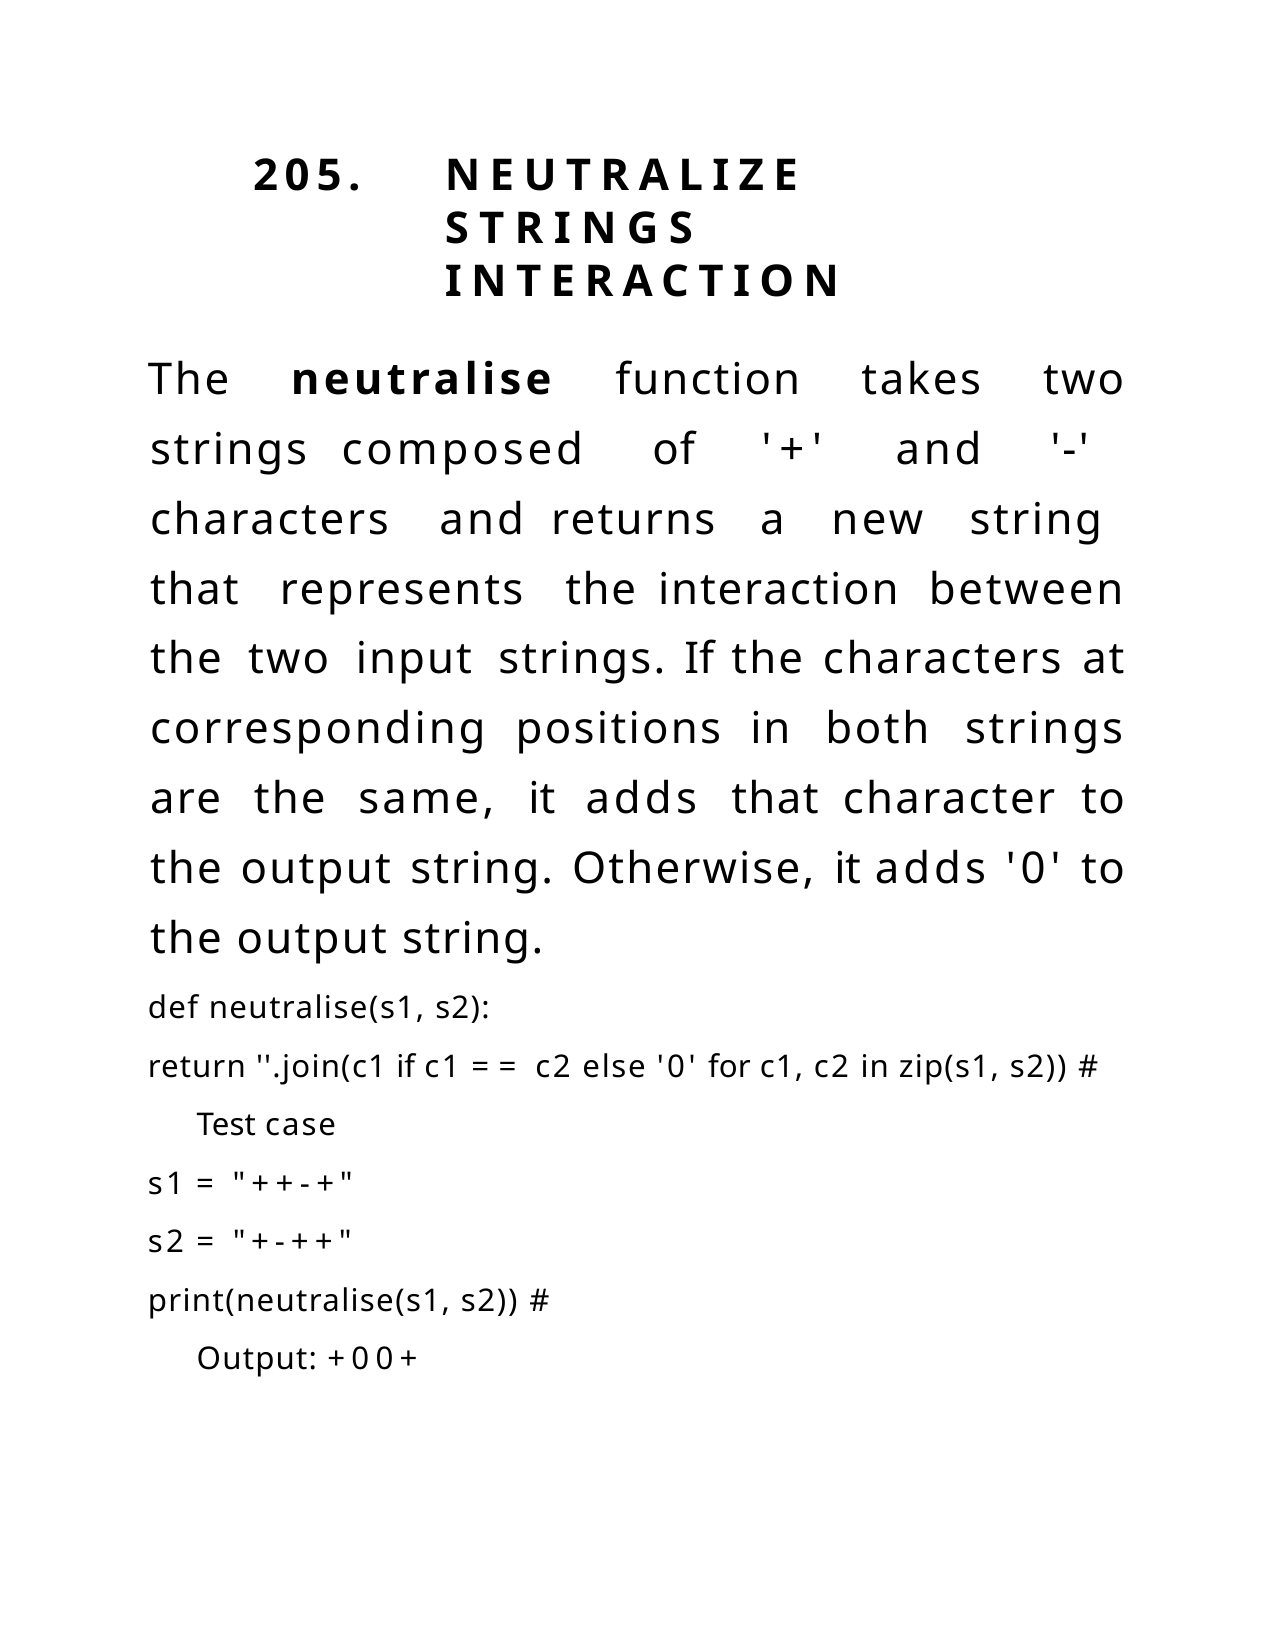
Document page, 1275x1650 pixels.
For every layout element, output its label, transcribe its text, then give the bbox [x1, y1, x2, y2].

text_box 205. NEUTRALIZE STRINGS INTERACTION The neutralise function takes two strings composed of '+' and '-' characters and returns a new string that represents the interaction between the two input strings. If the characters at corresponding positions in both strings are the same, it adds that character to the output string. Otherwise, it adds '0' to the output string. def neutralise(s1, s2): return ''.join(c1 if c1 == c2 else '0' for c1, c2 in zip(s1, s2)) # Test case s1 = "++-+" s2 = "+-++" print(neutralise(s1, s2)) # Output: +00+ [147, 144, 1128, 1376]
